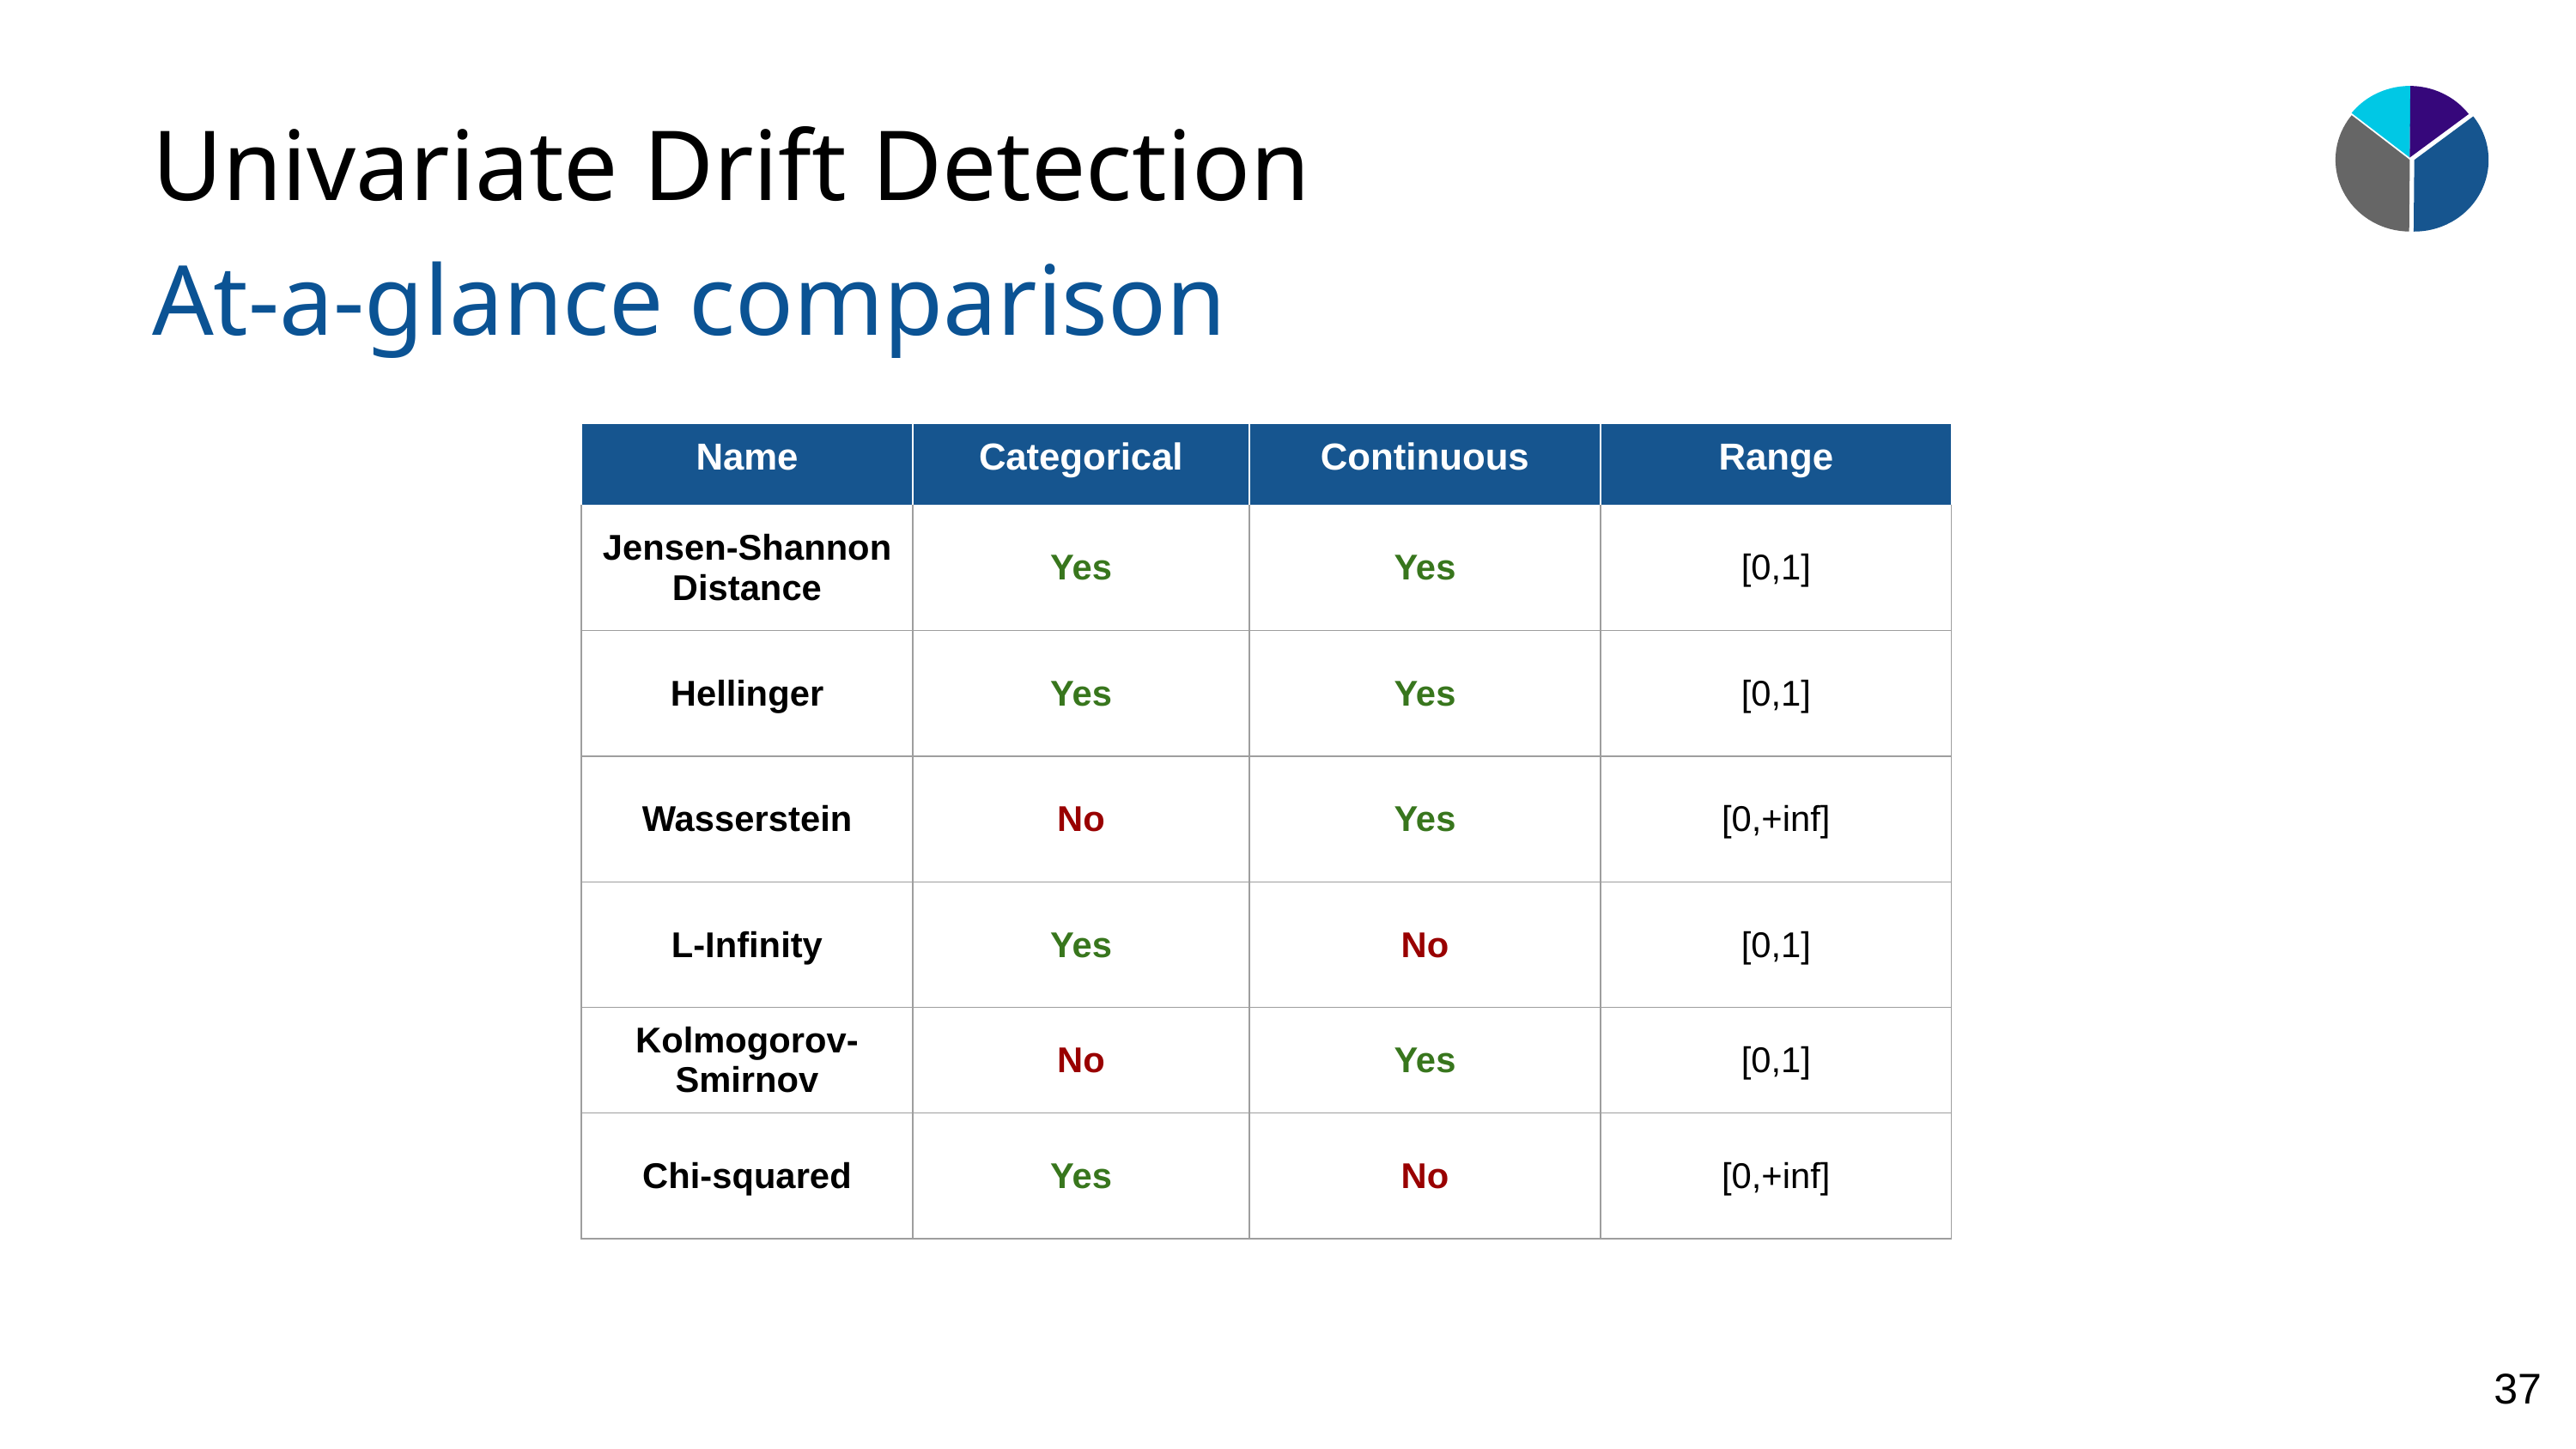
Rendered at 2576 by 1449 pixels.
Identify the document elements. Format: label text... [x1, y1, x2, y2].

table_cell [0,1] [1601, 1008, 1951, 1113]
table_cell [0,1] [1601, 506, 1951, 630]
table_cell Yes [914, 506, 1249, 630]
table_cell L-Infinity [582, 882, 912, 1007]
table_cell [0,1] [1601, 882, 1951, 1007]
table_cell No [1250, 1113, 1600, 1238]
table_cell Yes [1250, 757, 1600, 882]
text_box Univariate Drift Detection At-a-glance comparison [152, 85, 2325, 373]
slide_number ‹#› [2410, 1337, 2566, 1449]
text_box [2334, 85, 2490, 233]
table_cell Yes [1250, 1008, 1600, 1113]
table_cell No [914, 757, 1249, 882]
table_cell Jensen-Shannon Distance [582, 506, 912, 630]
table_header Range [1601, 424, 1951, 505]
table_cell Yes [1250, 631, 1600, 755]
table_cell No [1250, 882, 1600, 1007]
table_cell [0,1] [1601, 631, 1951, 755]
table_cell Wasserstein [582, 757, 912, 882]
table_cell No [914, 1008, 1249, 1113]
table_cell [0,+inf] [1601, 757, 1951, 882]
table_cell [0,+inf] [1601, 1113, 1951, 1238]
table_header Categorical [914, 424, 1249, 505]
table_cell Yes [914, 882, 1249, 1007]
table_header Name [582, 424, 912, 505]
table_cell Hellinger [582, 631, 912, 755]
table_cell Chi-squared [582, 1113, 912, 1238]
table_cell Yes [914, 631, 1249, 755]
table_cell Yes [1250, 506, 1600, 630]
table_header Continuous [1250, 424, 1600, 505]
table_cell Yes [914, 1113, 1249, 1238]
table_cell Kolmogorov- Smirnov [582, 1008, 912, 1113]
